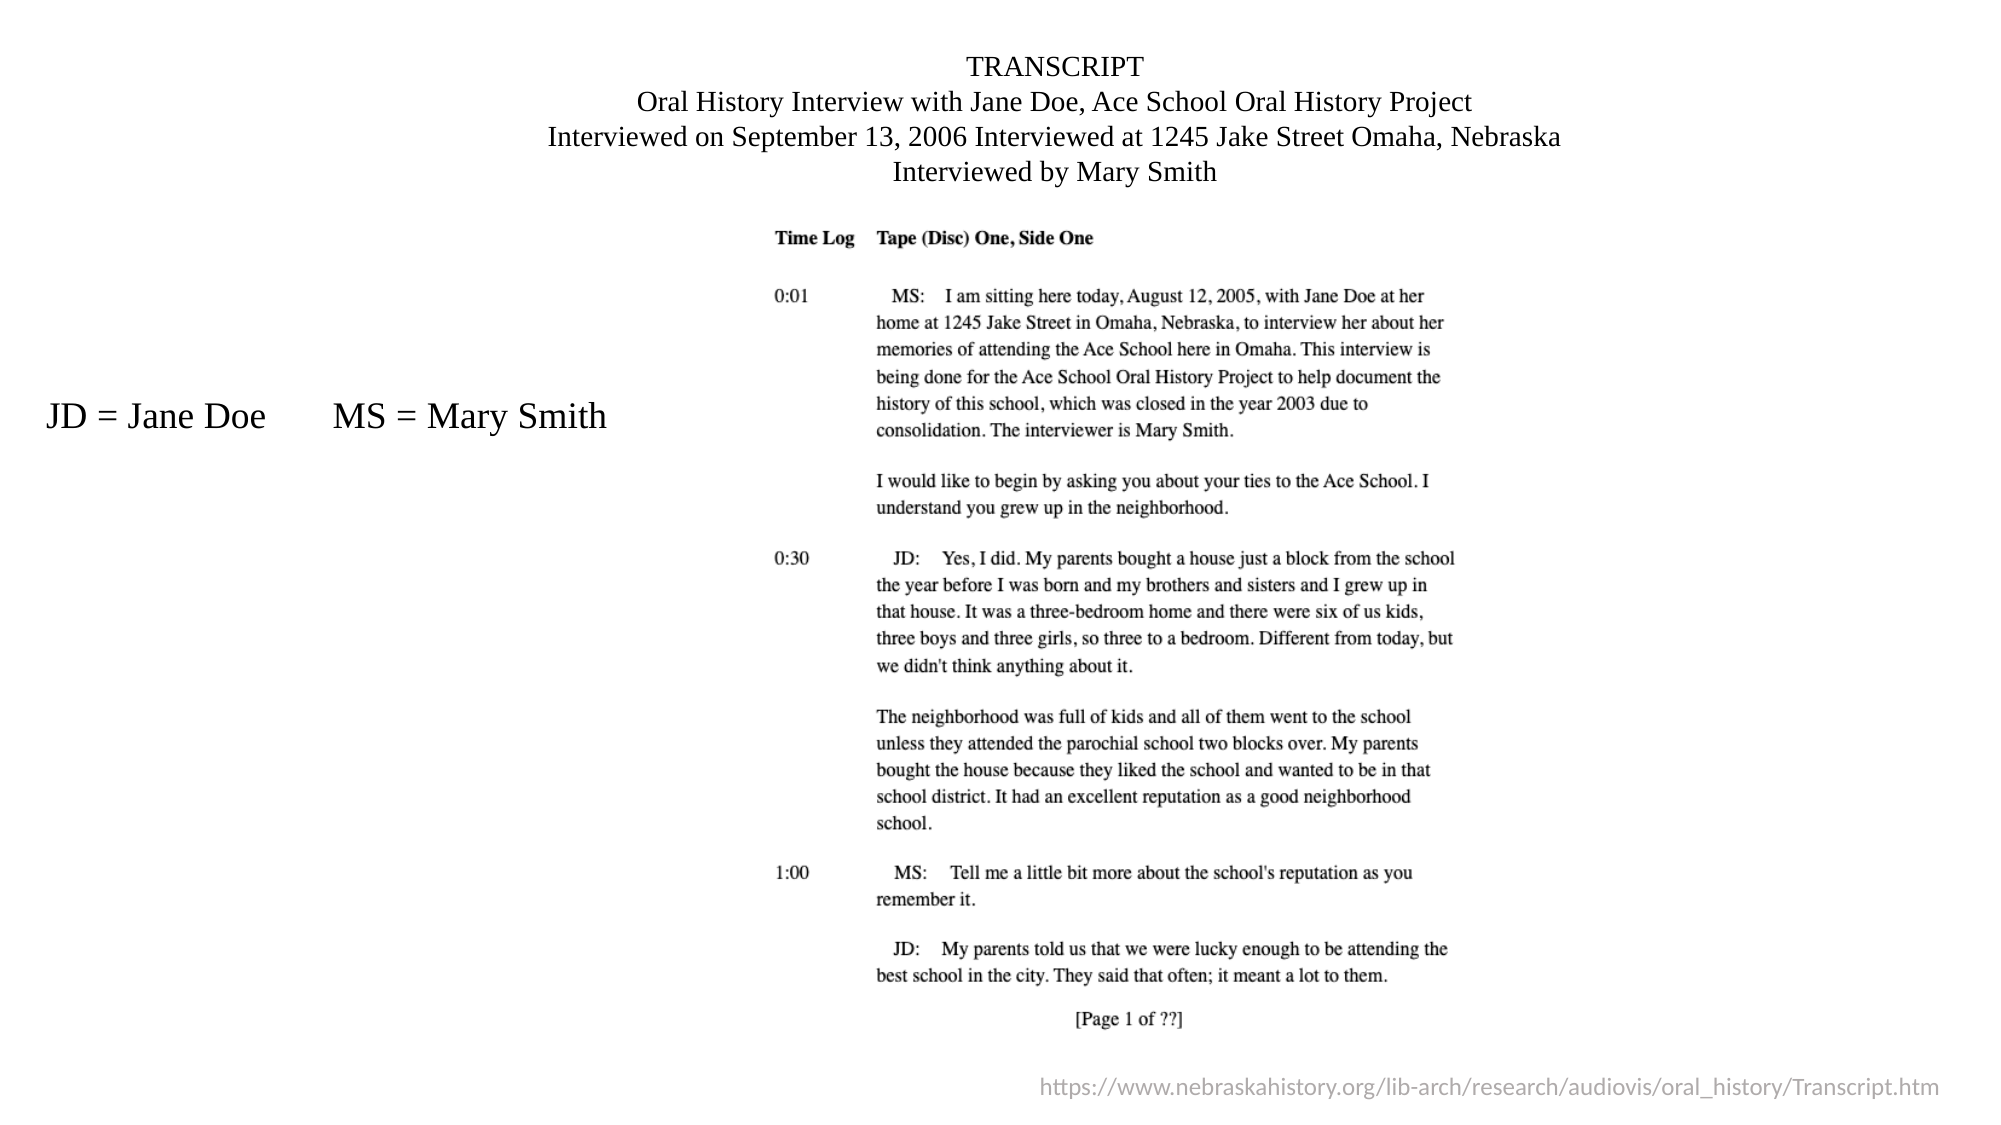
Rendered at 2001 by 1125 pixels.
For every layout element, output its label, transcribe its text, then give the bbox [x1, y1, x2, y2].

text_box TRANSCRIPT Oral History Interview with Jane Doe, Ace School Oral History Project Interviewed on September 13, 2006 Interviewed at 1245 Jake Street Omaha, Nebraska Interviewed by Mary Smith [363, 39, 1747, 195]
text_box JD = Jane Doe MS = Mary Smith [31, 384, 623, 444]
text_box https://www.nebraskahistory.org/lib-arch/research/audiovis/oral_history/Transcript.htm [1024, 1062, 2000, 1108]
picture [743, 196, 1483, 1058]
